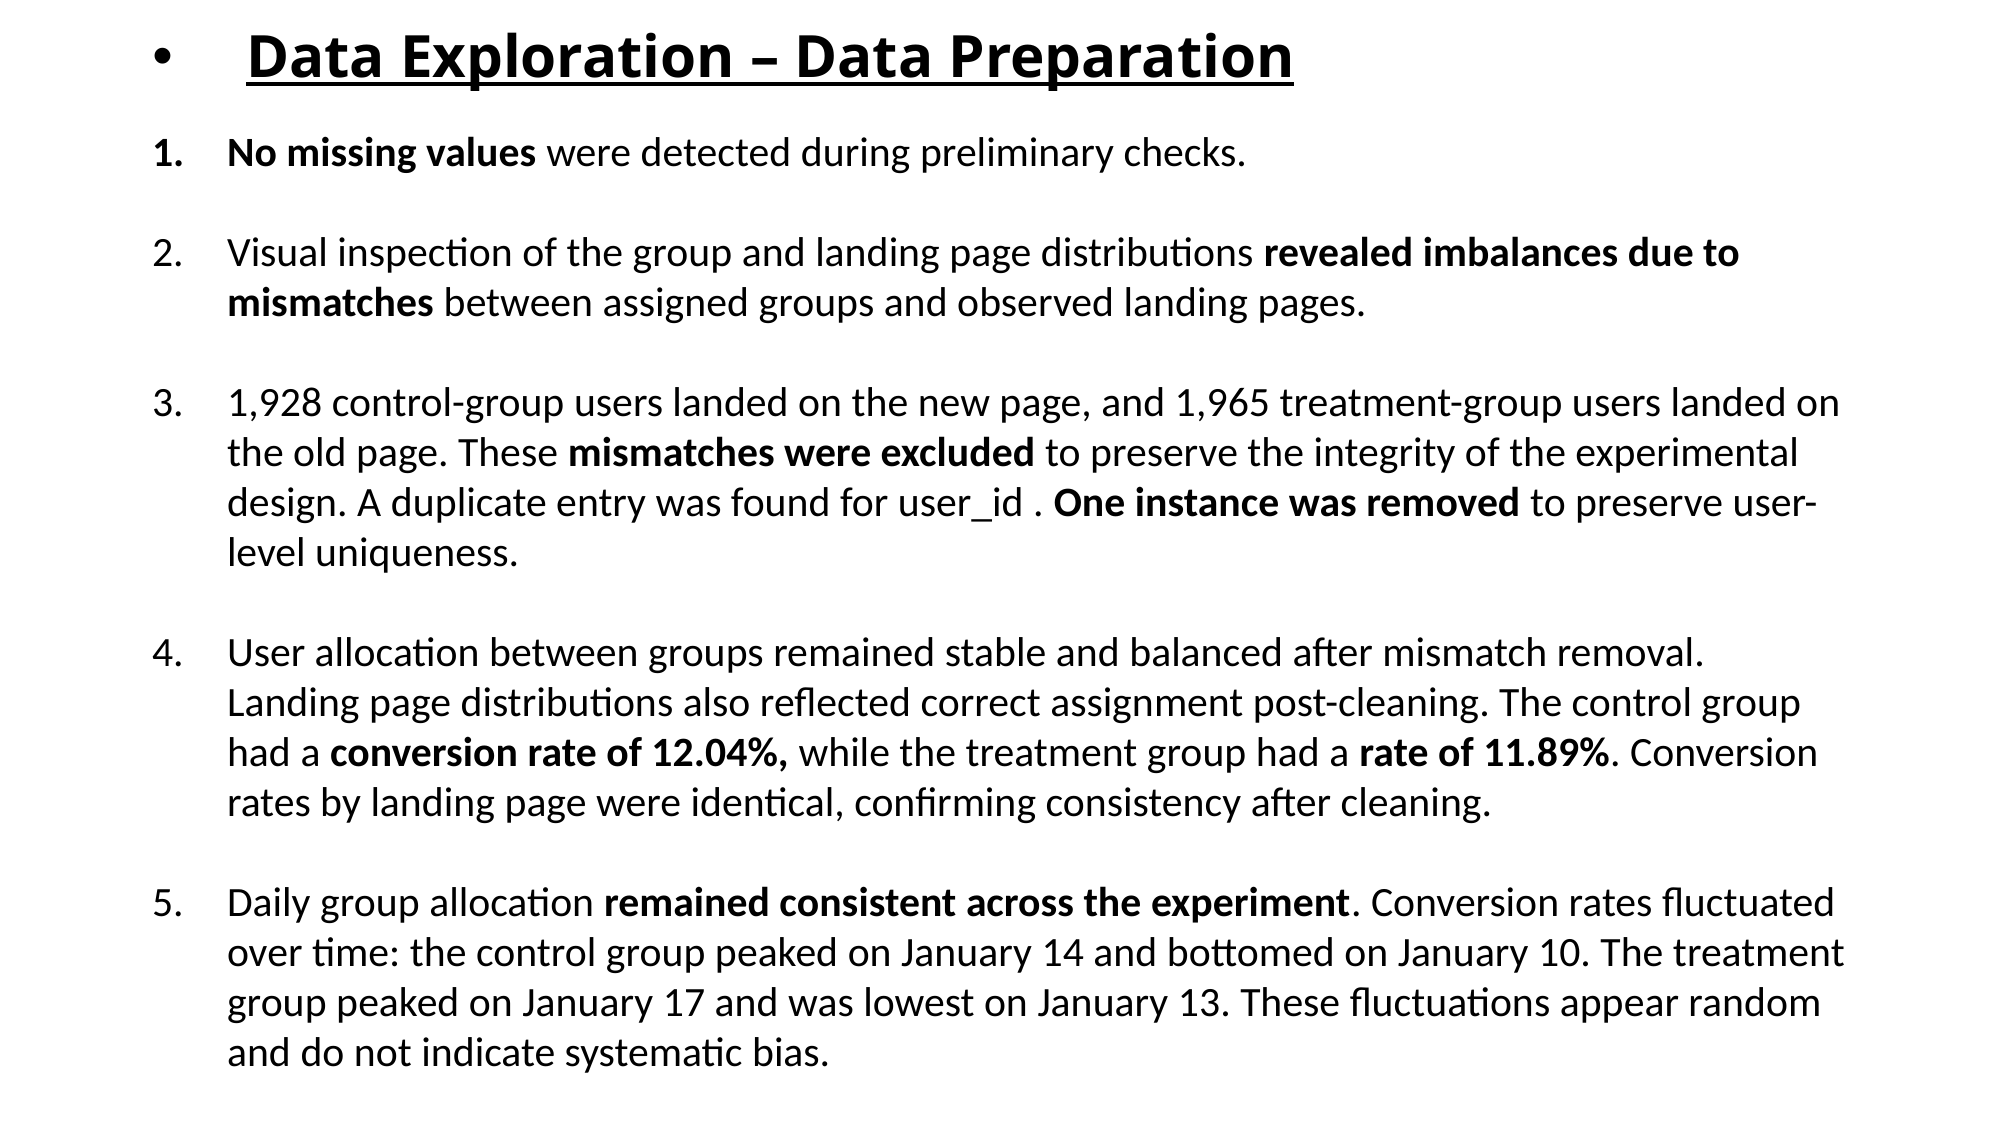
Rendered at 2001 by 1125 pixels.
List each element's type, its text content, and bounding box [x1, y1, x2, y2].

text_box No missing values were detected during preliminary checks. Visual inspection of the group and landing page distributions revealed imbalances due to mismatches between assigned groups and observed landing pages. 1,928 control-group users landed on the new page, and 1,965 treatment-group users landed on the old page. These mismatches were excluded to preserve the integrity of the experimental design. A duplicate entry was found for user_id . One instance was removed to preserve user-level uniqueness. User allocation between groups remained stable and balanced after mismatch removal. Landing page distributions also reflected correct assignment post-cleaning. The control group had a conversion rate of 12.04%, while the treatment group had a rate of 11.89%. Conversion rates by landing page were identical, confirming consistency after cleaning. Daily group allocation remained consistent across the experiment. Conversion rates fluctuated over time: the control group peaked on January 14 and bottomed on January 10. The treatment group peaked on January 17 and was lowest on January 13. These fluctuations appear random and do not indicate systematic bias. [137, 117, 1863, 1083]
title Data Exploration – Data Preparation [137, 0, 1863, 117]
